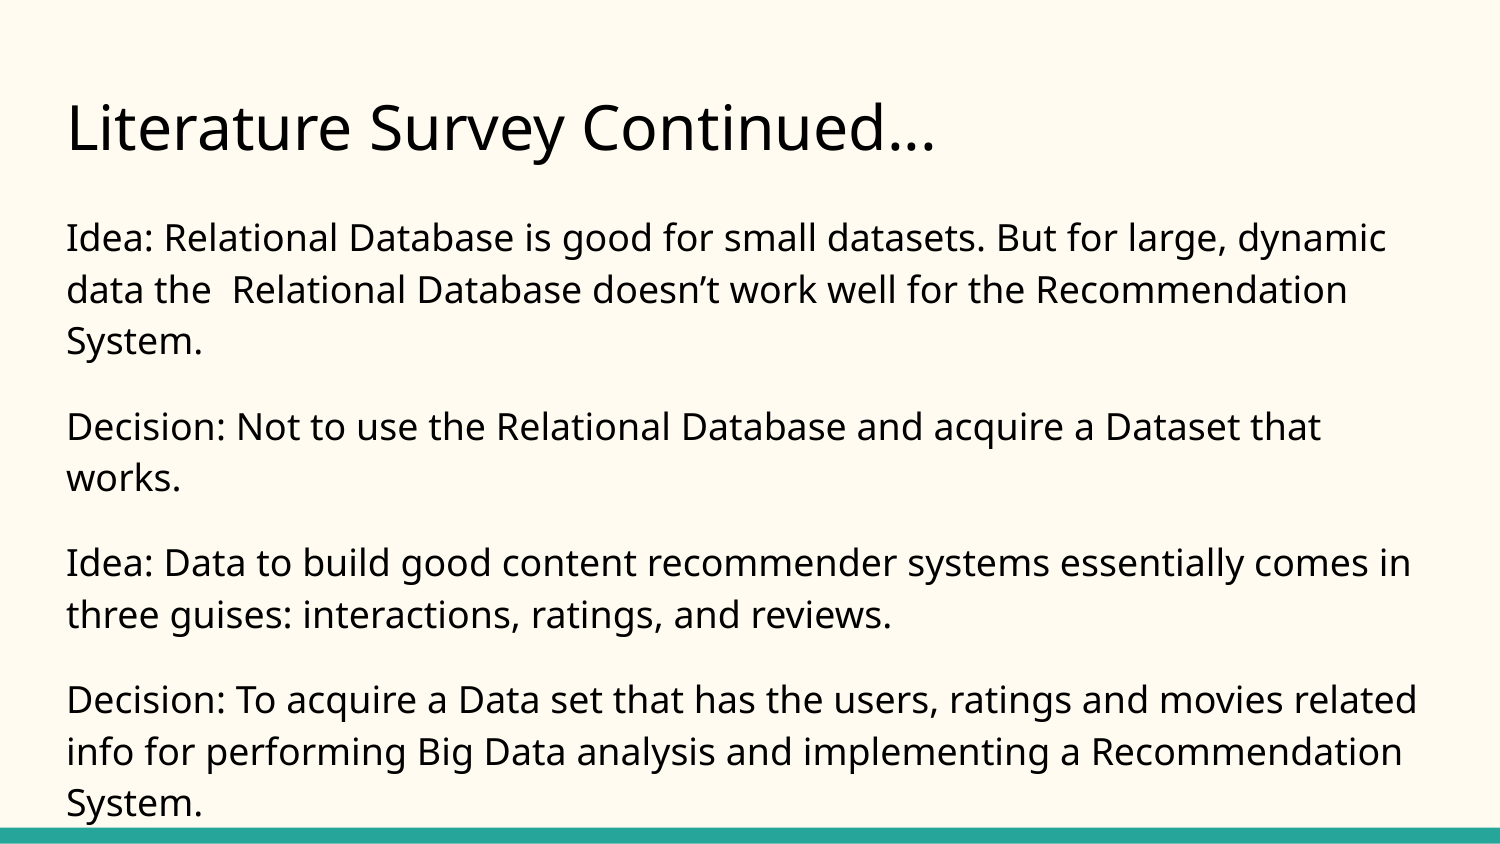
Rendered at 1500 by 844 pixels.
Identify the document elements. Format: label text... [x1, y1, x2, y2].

list Idea: Relational Database is good for small datasets. But for large, dynamic data the Relational Database doesn’t work well for the Recommendation System. Decision: Not to use the Relational Database and acquire a Dataset that works. Idea: Data to build good content recommender systems essentially comes in three guises: interactions, ratings, and reviews. Decision: To acquire a Data set that has the users, ratings and movies related info for performing Big Data analysis and implementing a Recommendation System. [51, 192, 1449, 750]
title Literature Survey Continued... [51, 72, 1449, 174]
